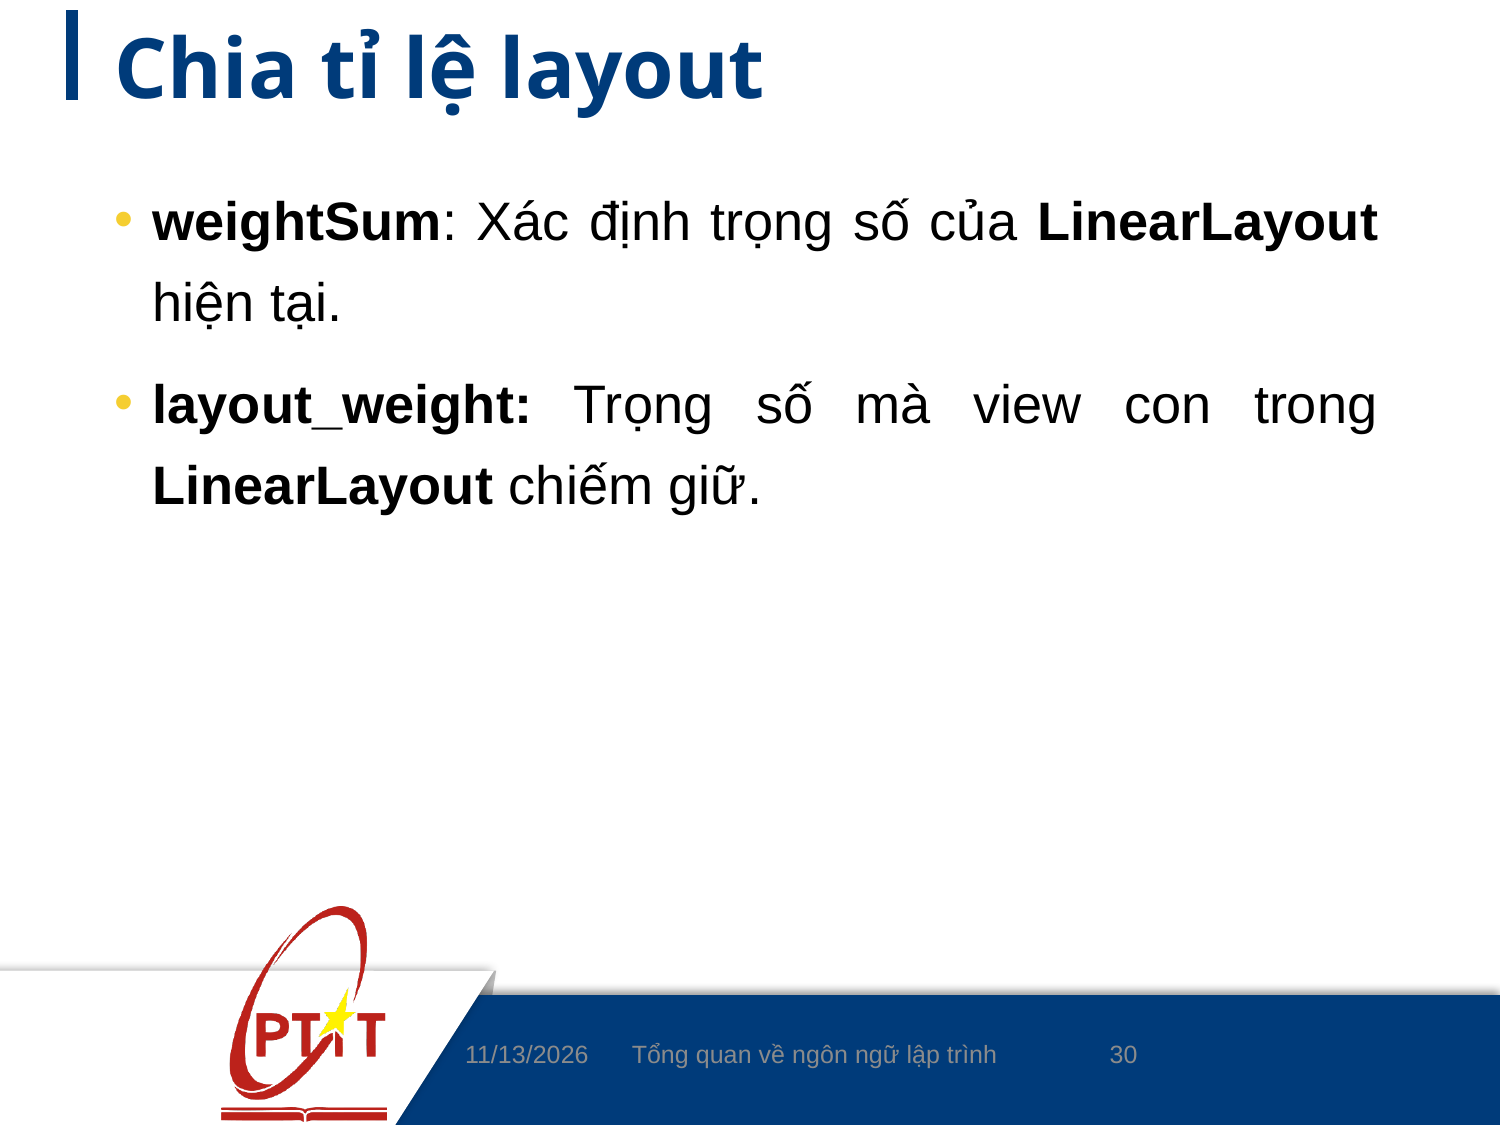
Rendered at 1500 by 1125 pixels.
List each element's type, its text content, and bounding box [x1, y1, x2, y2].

list weightSum: Xác định trọng số của LinearLayout hiện tại. layout_weight: Trọng số mà view con trong LinearLayout chiếm giữ. [99, 162, 1394, 882]
footer Tổng quan về ngôn ngữ lập trình [561, 1023, 815, 1084]
slide_number 30 [815, 1023, 1153, 1084]
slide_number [450, 1023, 561, 1084]
title Chia tỉ lệ layout [99, 5, 1394, 138]
picture [221, 906, 387, 1122]
